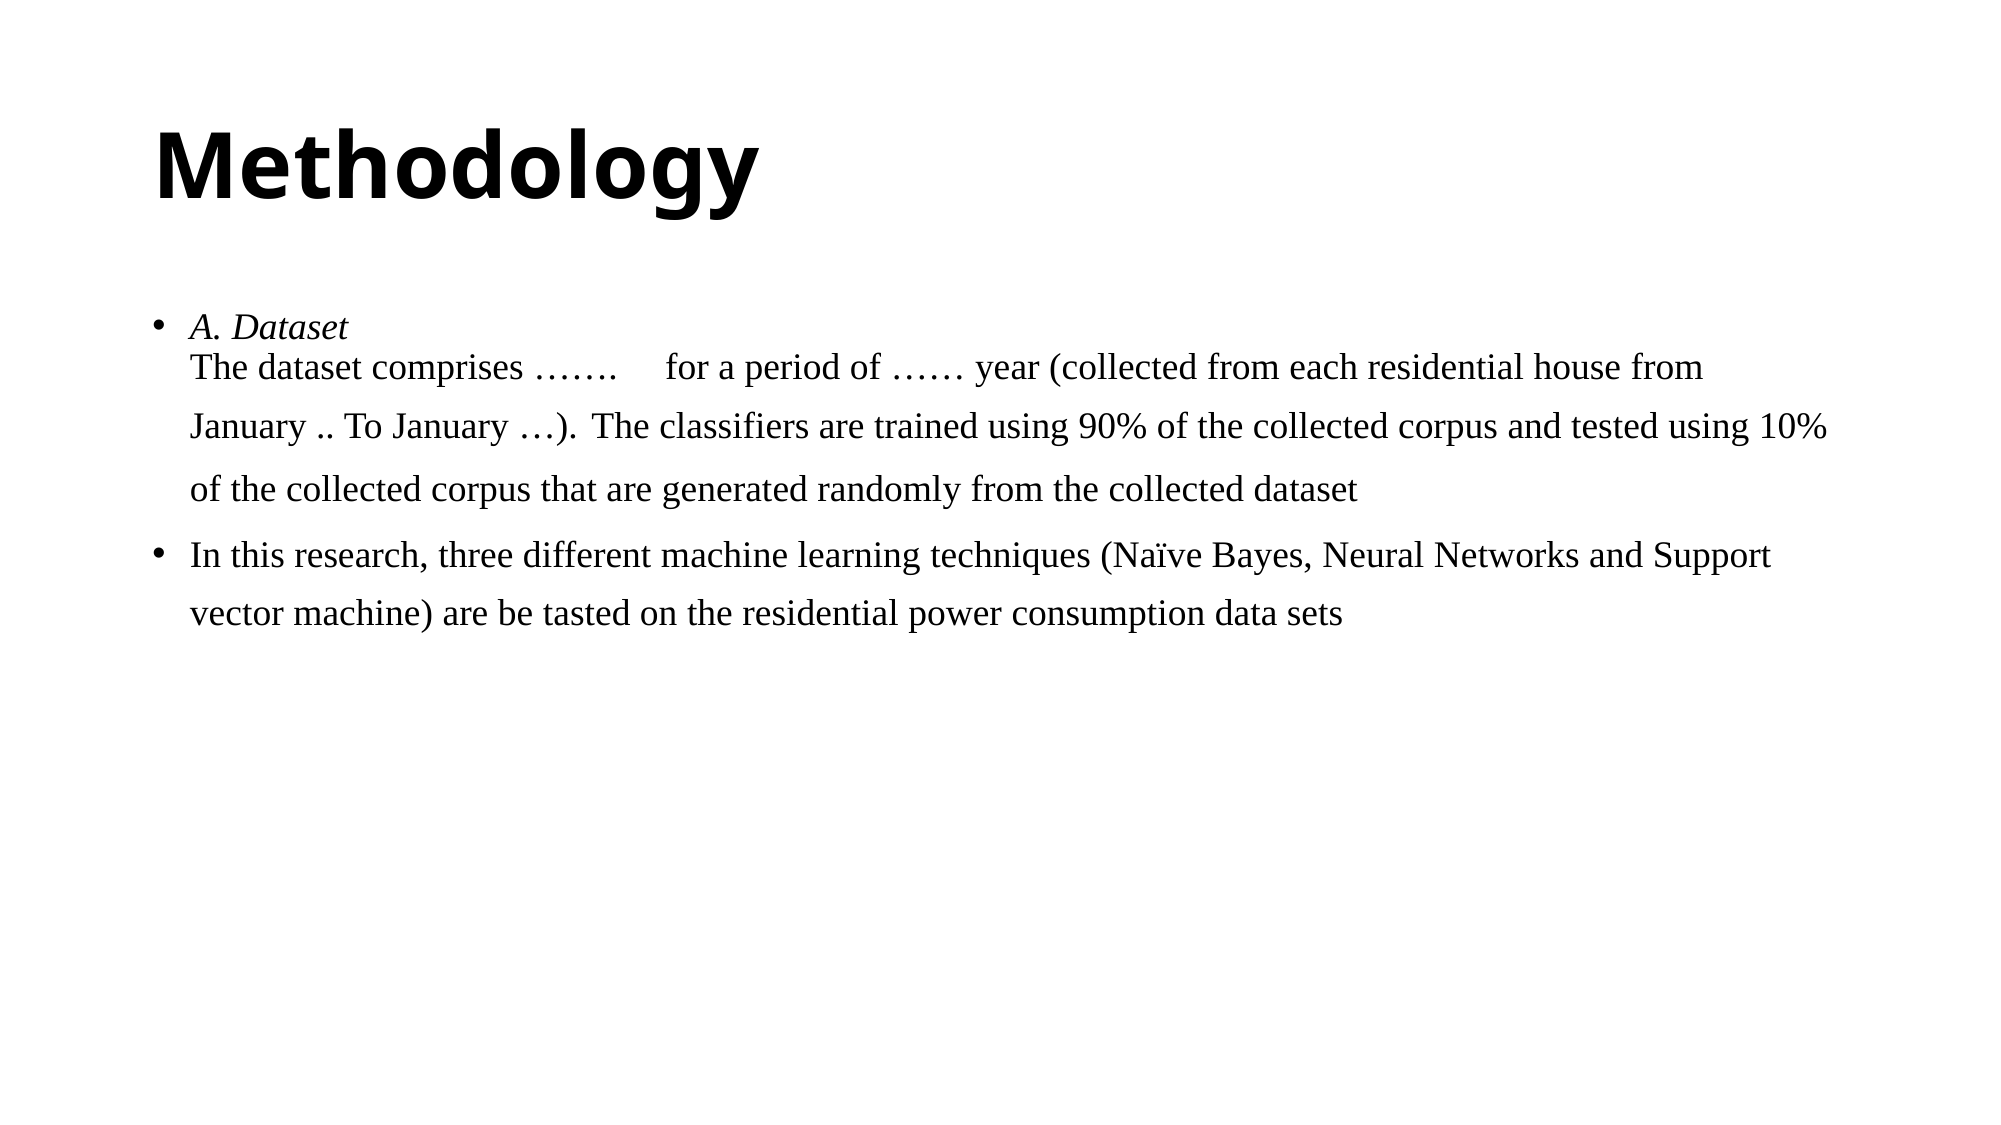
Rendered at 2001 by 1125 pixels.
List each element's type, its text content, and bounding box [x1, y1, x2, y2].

title Methodology [137, 59, 1863, 278]
list A. Dataset The dataset comprises ……. for a period of …… year (collected from each residential house from January .. To January …). The classifiers are trained using 90% of the collected corpus and tested using 10% of the collected corpus that are generated randomly from the collected dataset In this research, three different machine learning techniques (Naïve Bayes, Neural Networks and Support vector machine) are be tasted on the residential power consumption data sets [137, 299, 1863, 1014]
